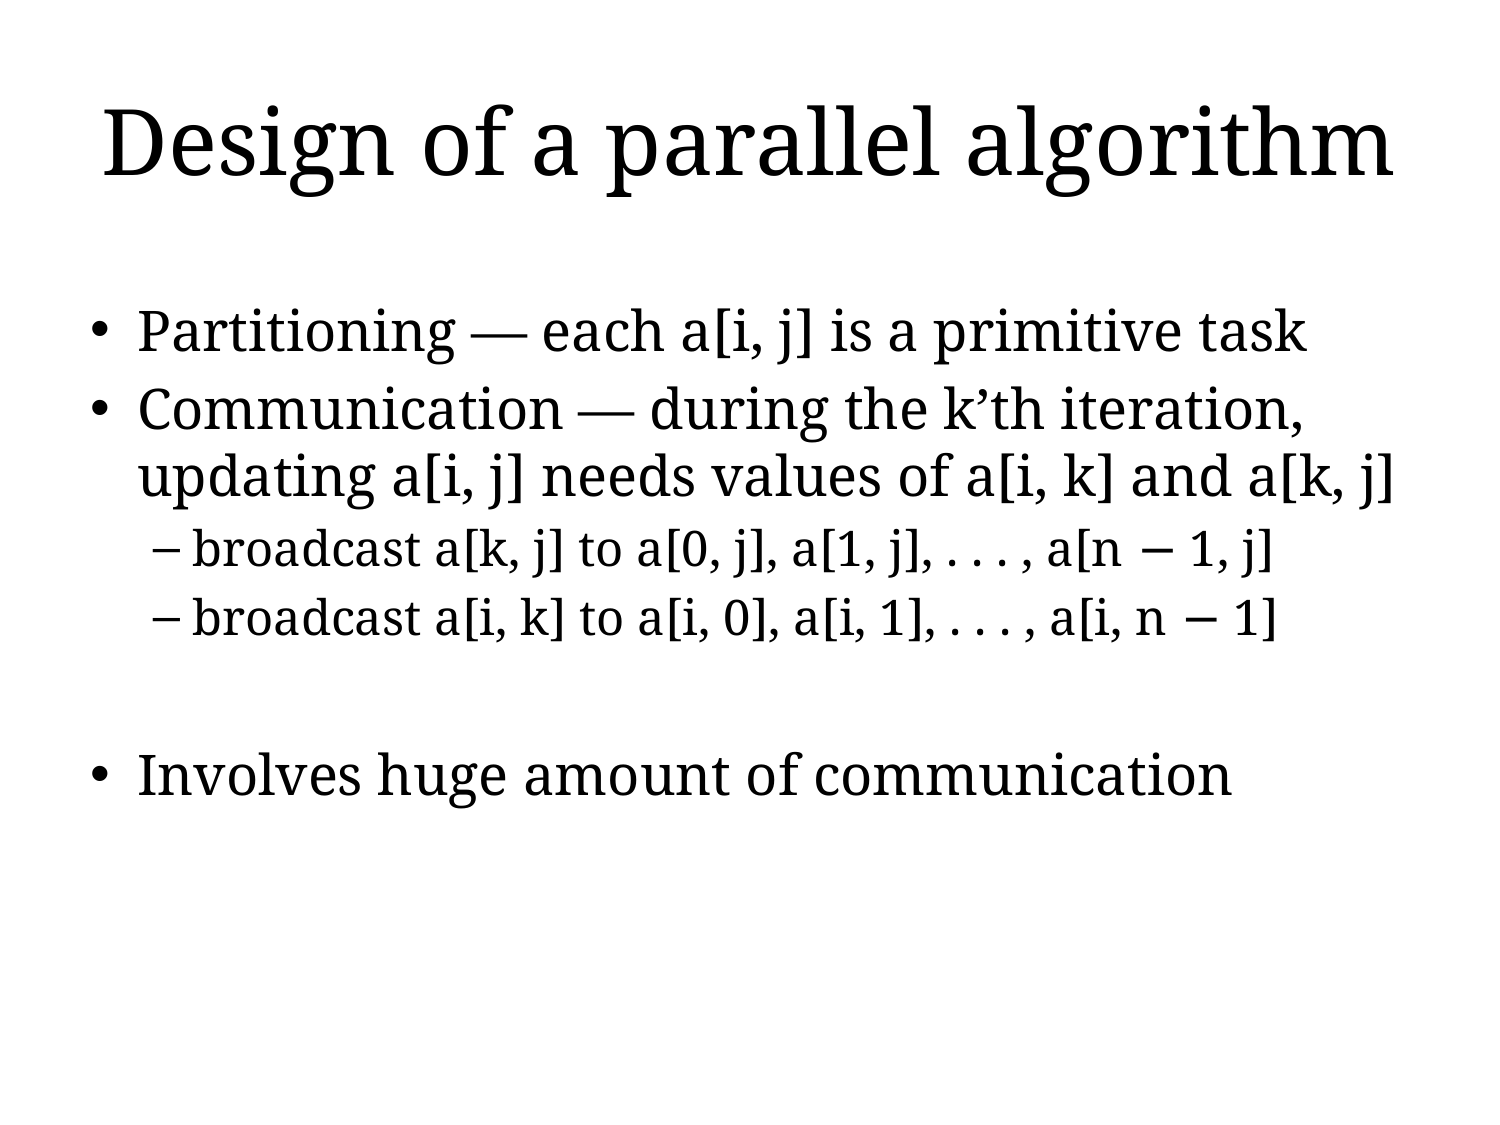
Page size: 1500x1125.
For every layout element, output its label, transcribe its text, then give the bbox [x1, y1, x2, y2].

list Partitioning — each a[i, j] is a primitive task Communication — during the k’th iteration, updating a[i, j] needs values of a[i, k] and a[k, j] broadcast a[k, j] to a[0, j], a[1, j], . . . , a[n − 1, j] broadcast a[i, k] to a[i, 0], a[i, 1], . . . , a[i, n − 1] Involves huge amount of communication [75, 287, 1425, 1005]
title Design of a parallel algorithm [75, 45, 1425, 233]
